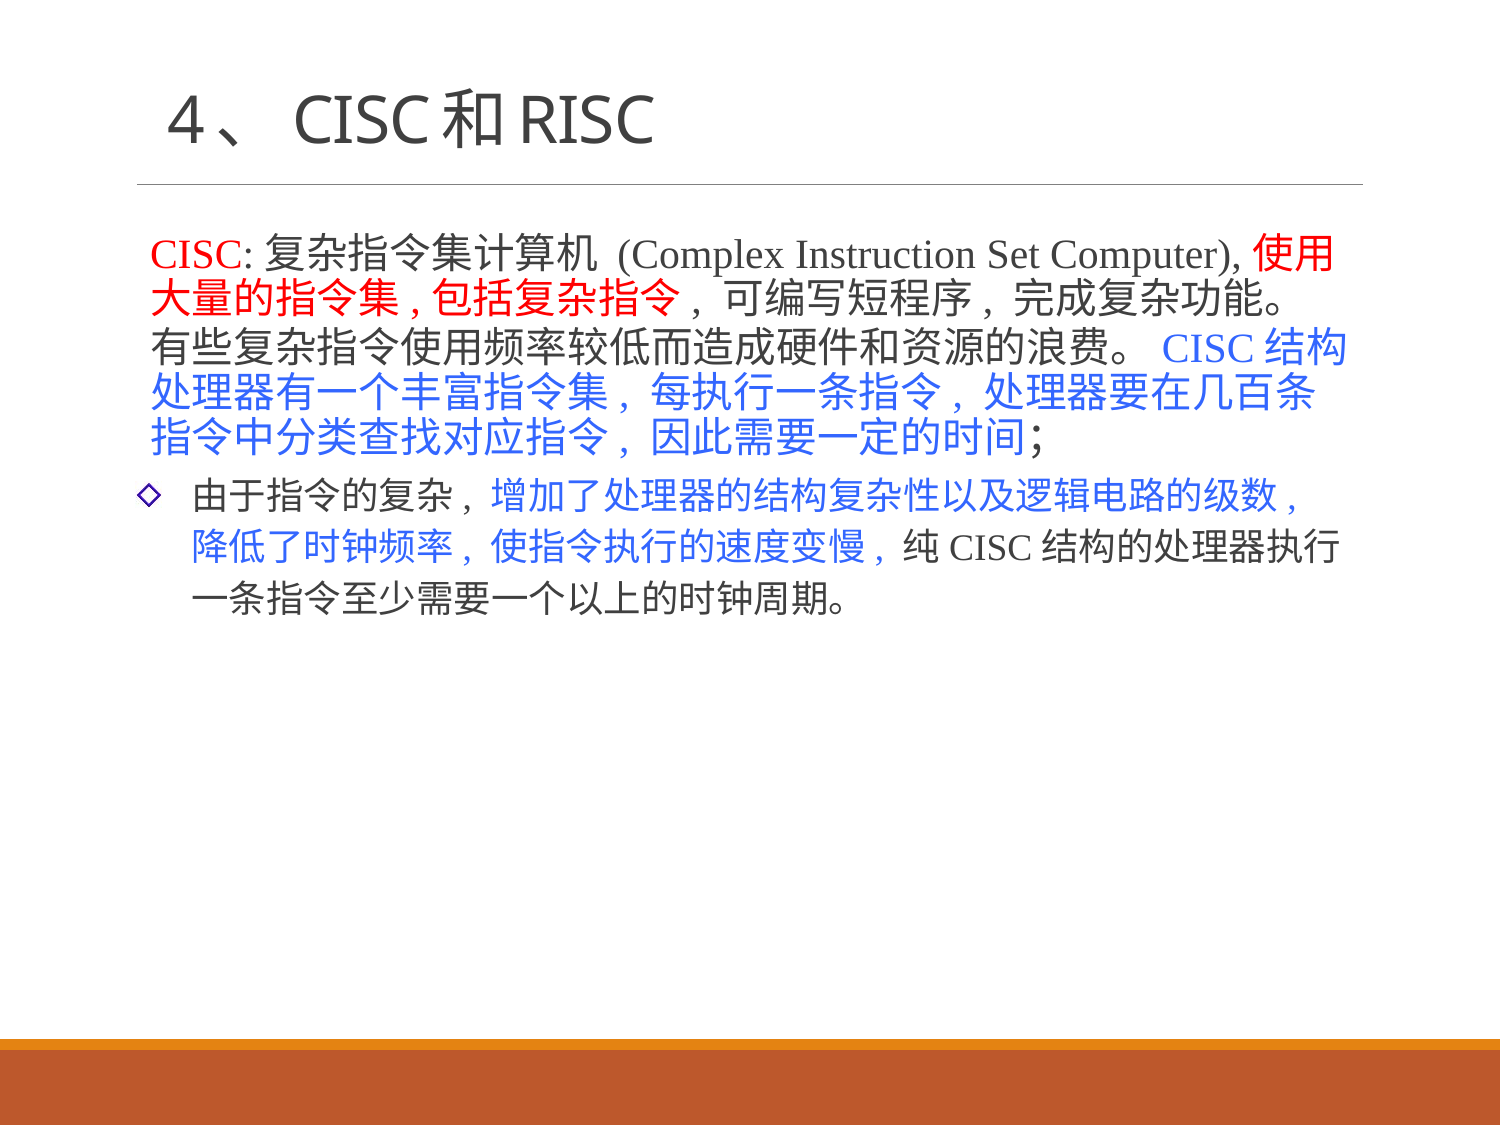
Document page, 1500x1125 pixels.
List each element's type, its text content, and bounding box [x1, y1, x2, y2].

title 4、CISC和RISC [152, 81, 1270, 165]
picture [135, 481, 162, 508]
list CISC:复杂指令集计算机 (Complex Instruction Set Computer),使用大量的指令集,包括复杂指令, 可编写短程序, 完成复杂功能。 有些复杂指令使用频率较低而造成硬件和资源的浪费。CISC结构处理器有一个丰富指令集, 每执行一条指令, 处理器要在几百条指令中分类查找对应指令, 因此需要一定的时间； 由于指令的复杂, 增加了处理器的结构复杂性以及逻辑电路的级数, 降低了时钟频率, 使指令执行的速度变慢, 纯CISC结构的处理器执行一条指令至少需要一个以上的时钟周期。 [135, 224, 1352, 757]
